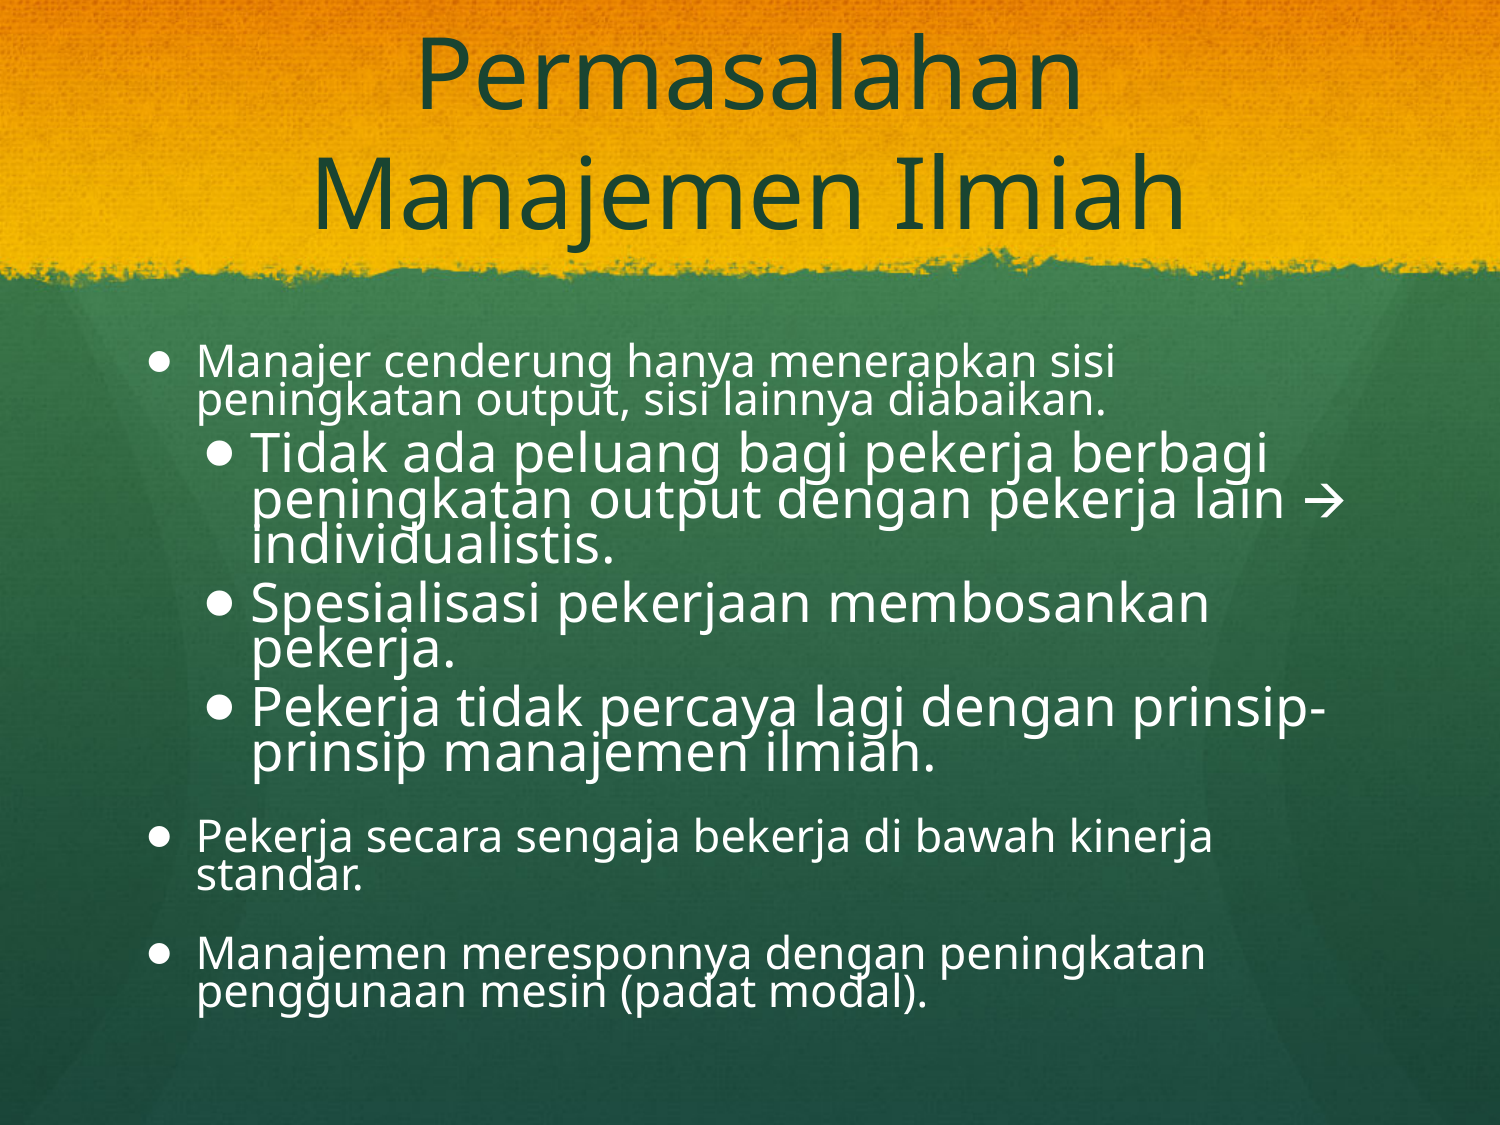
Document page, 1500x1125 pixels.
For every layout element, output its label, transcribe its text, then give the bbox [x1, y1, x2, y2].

list Manajer cenderung hanya menerapkan sisi peningkatan output, sisi lainnya diabaikan. Tidak ada peluang bagi pekerja berbagi peningkatan output dengan pekerja lain 🡪 individualistis. Spesialisasi pekerjaan membosankan pekerja. Pekerja tidak percaya lagi dengan prinsip-prinsip manajemen ilmiah. Pekerja secara sengaja bekerja di bawah kinerja standar. Manajemen meresponnya dengan peningkatan penggunaan mesin (padat modal). [125, 339, 1375, 1026]
title Permasalahan Manajemen Ilmiah [125, 13, 1375, 246]
picture [0, 0, 1500, 1125]
